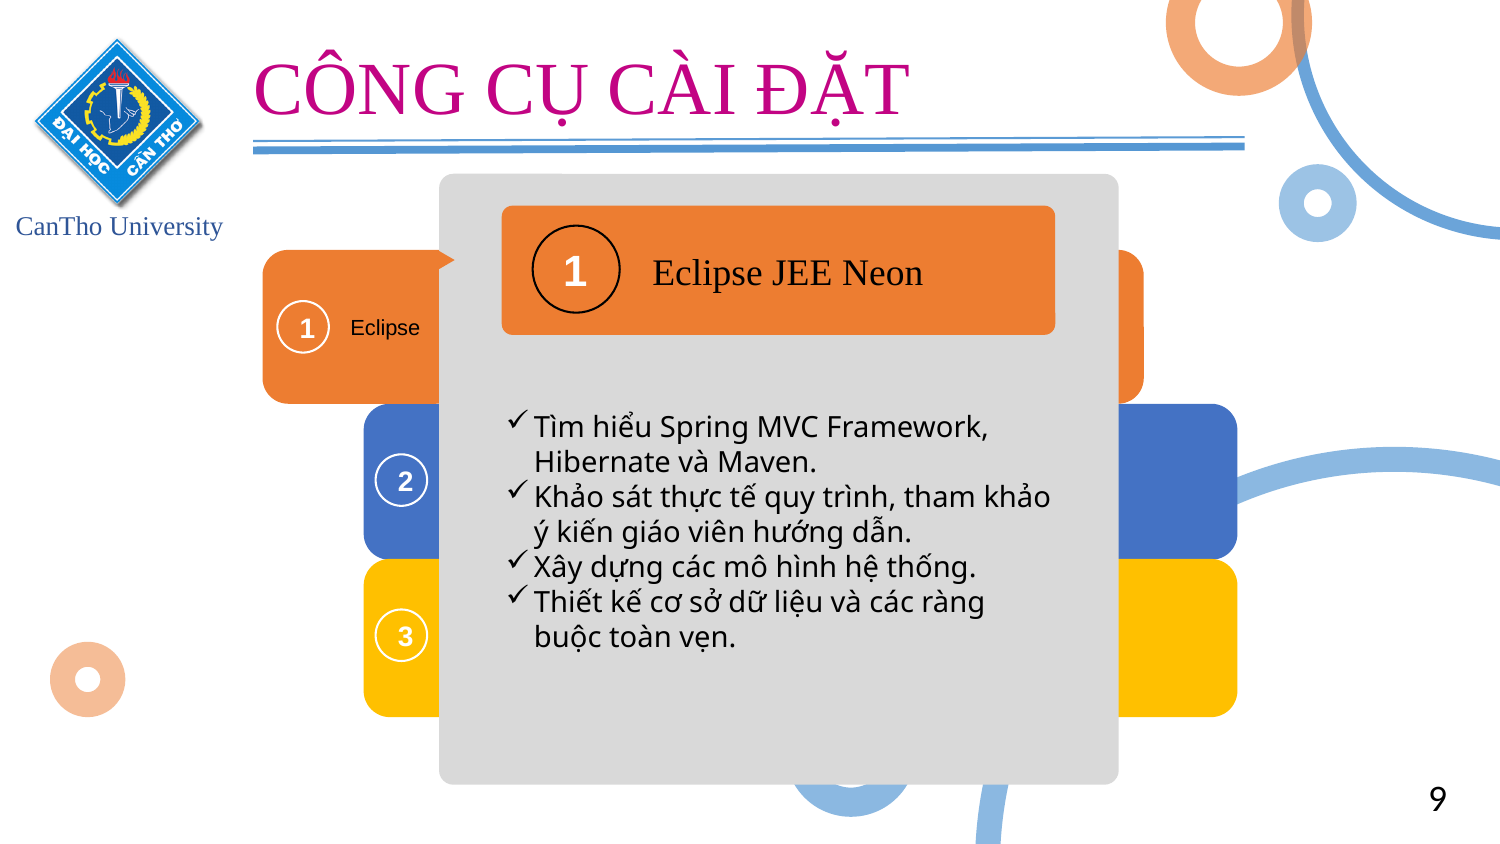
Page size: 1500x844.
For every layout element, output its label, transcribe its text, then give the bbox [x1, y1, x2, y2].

text_box [362, 557, 438, 719]
text_box CanTho University [0, 200, 282, 249]
text_box [362, 405, 438, 559]
text_box [1120, 248, 1145, 405]
text_box [437, 249, 457, 271]
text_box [253, 137, 1245, 141]
text_box [261, 248, 438, 405]
title CÔNG CỤ CÀI ĐẶT [238, 31, 1350, 213]
text_box Eclipse [335, 306, 438, 348]
picture [32, 36, 203, 207]
text_box [437, 213, 1120, 786]
text_box 1 [531, 224, 621, 314]
text_box Eclipse JEE Neon [637, 240, 1032, 301]
text_box [500, 213, 1057, 336]
text_box 3 [374, 608, 429, 663]
text_box 1 [276, 300, 330, 354]
text_box Tìm hiểu Spring MVC Framework, Hibernate và Maven. Khảo sát thực tế quy trình, tham khảo ý kiến giáo viên hướng dẫn. Xây dựng các mô hình hệ thống. Thiết kế cơ sở dữ liệu và các ràng buộc toàn vẹn. [491, 400, 1069, 661]
text_box [1120, 402, 1239, 559]
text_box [253, 146, 1245, 151]
text_box 2 [374, 453, 429, 507]
text_box 9 [1412, 766, 1500, 827]
text_box [1120, 557, 1239, 719]
